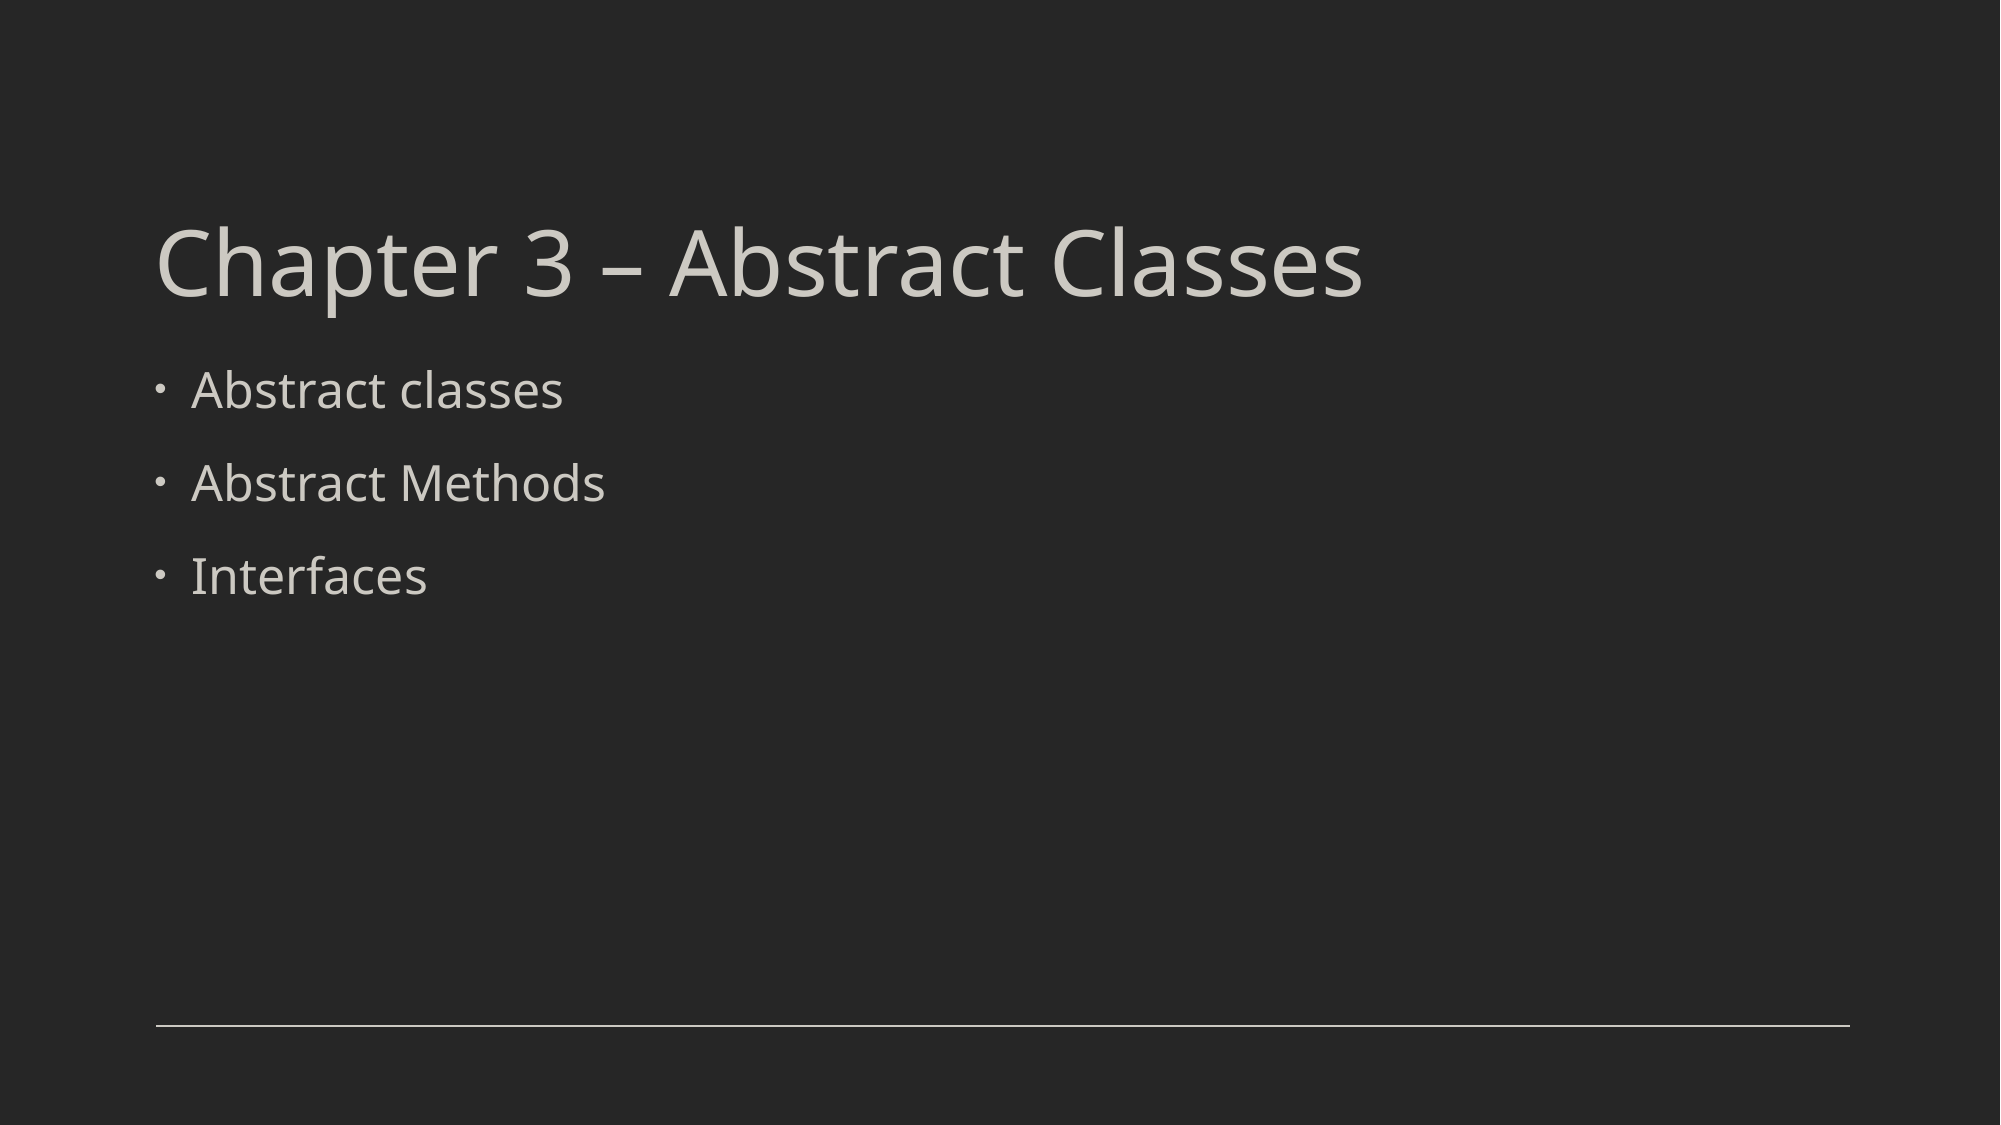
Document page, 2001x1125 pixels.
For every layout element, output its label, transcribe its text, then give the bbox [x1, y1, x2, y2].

list Abstract classes Abstract Methods Interfaces [139, 338, 1850, 980]
title Chapter 3 – Abstract Classes [139, 143, 1850, 322]
